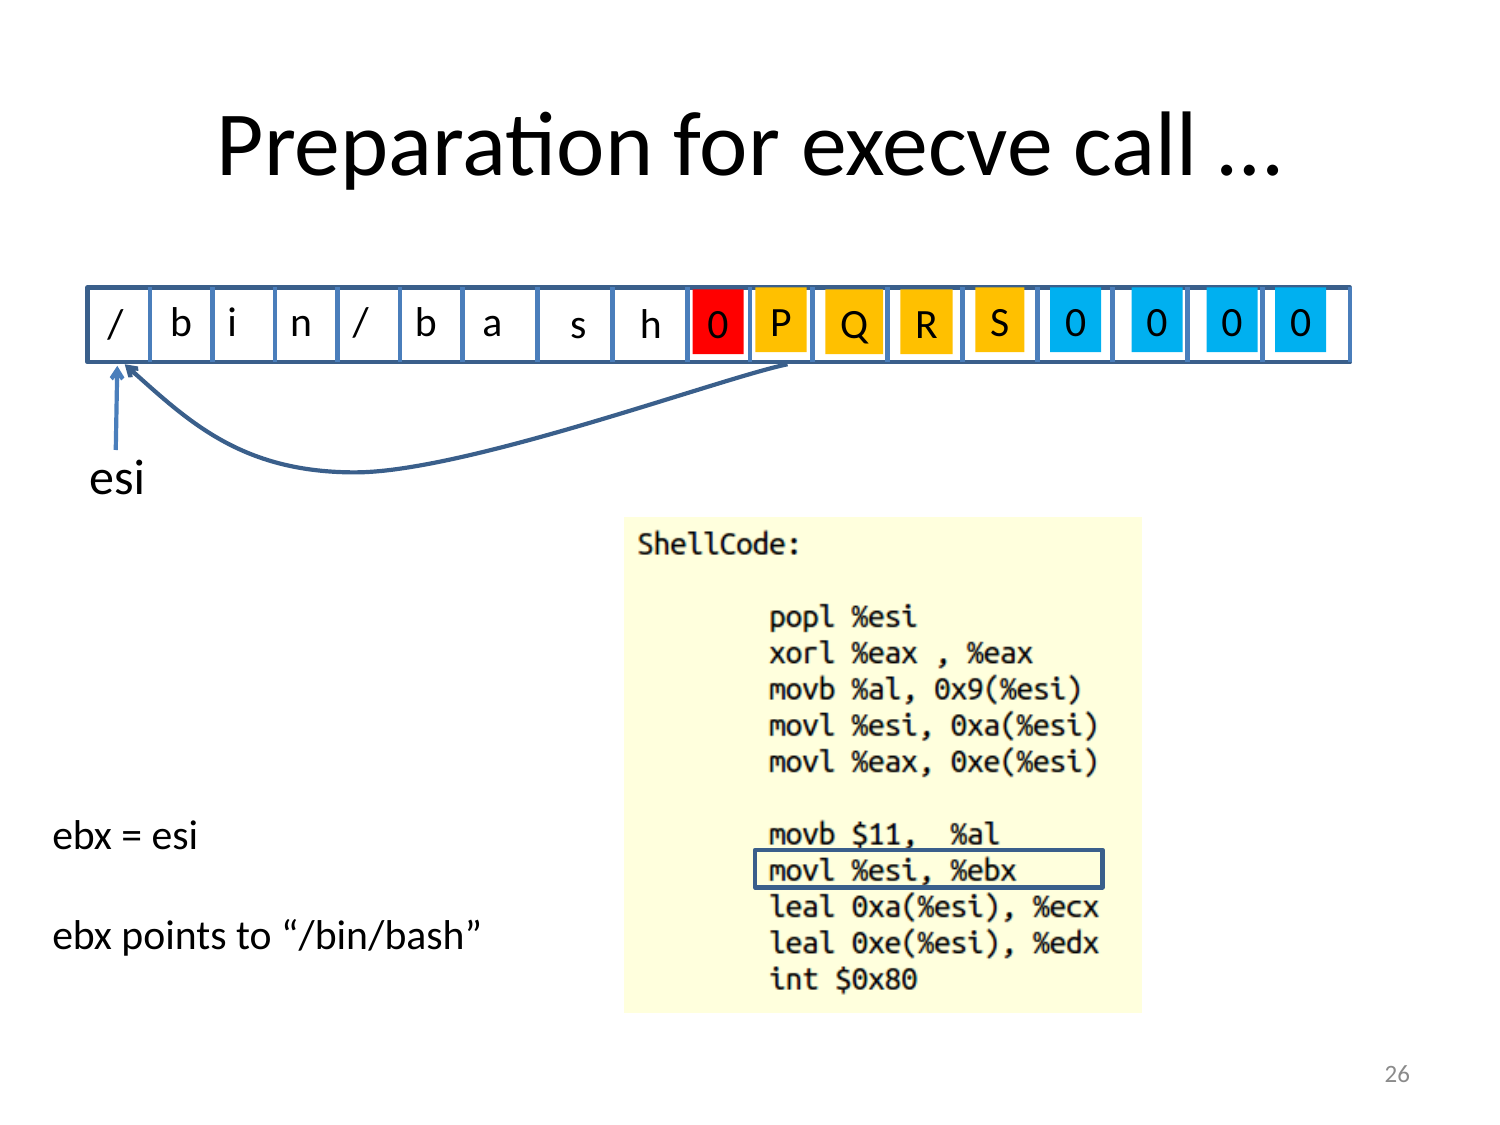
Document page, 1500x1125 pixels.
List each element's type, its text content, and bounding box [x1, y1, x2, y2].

text_box Q [825, 289, 884, 355]
text_box 0 [1275, 287, 1327, 353]
picture [624, 517, 1142, 1013]
text_box S [975, 287, 1025, 353]
text_box b [155, 287, 207, 353]
text_box a [467, 287, 518, 353]
text_box i [213, 287, 253, 353]
text_box s [555, 289, 602, 355]
slide_number 26 [1074, 1042, 1425, 1103]
text_box h [625, 289, 678, 355]
text_box P [755, 287, 807, 353]
text_box b [401, 287, 453, 353]
text_box ebx = esi ebx points to “/bin/bash” [37, 800, 619, 965]
text_box 0 [692, 289, 744, 355]
text_box R [900, 289, 953, 355]
text_box [124, 362, 788, 475]
text_box 0 [1206, 287, 1258, 353]
text_box / [92, 289, 139, 355]
text_box esi [74, 437, 161, 513]
title Preparation for execve call … [75, 45, 1425, 233]
text_box 0 [1131, 287, 1183, 353]
text_box / [338, 287, 384, 353]
text_box [85, 285, 1352, 364]
text_box 0 [1050, 287, 1102, 353]
text_box n [276, 287, 328, 353]
